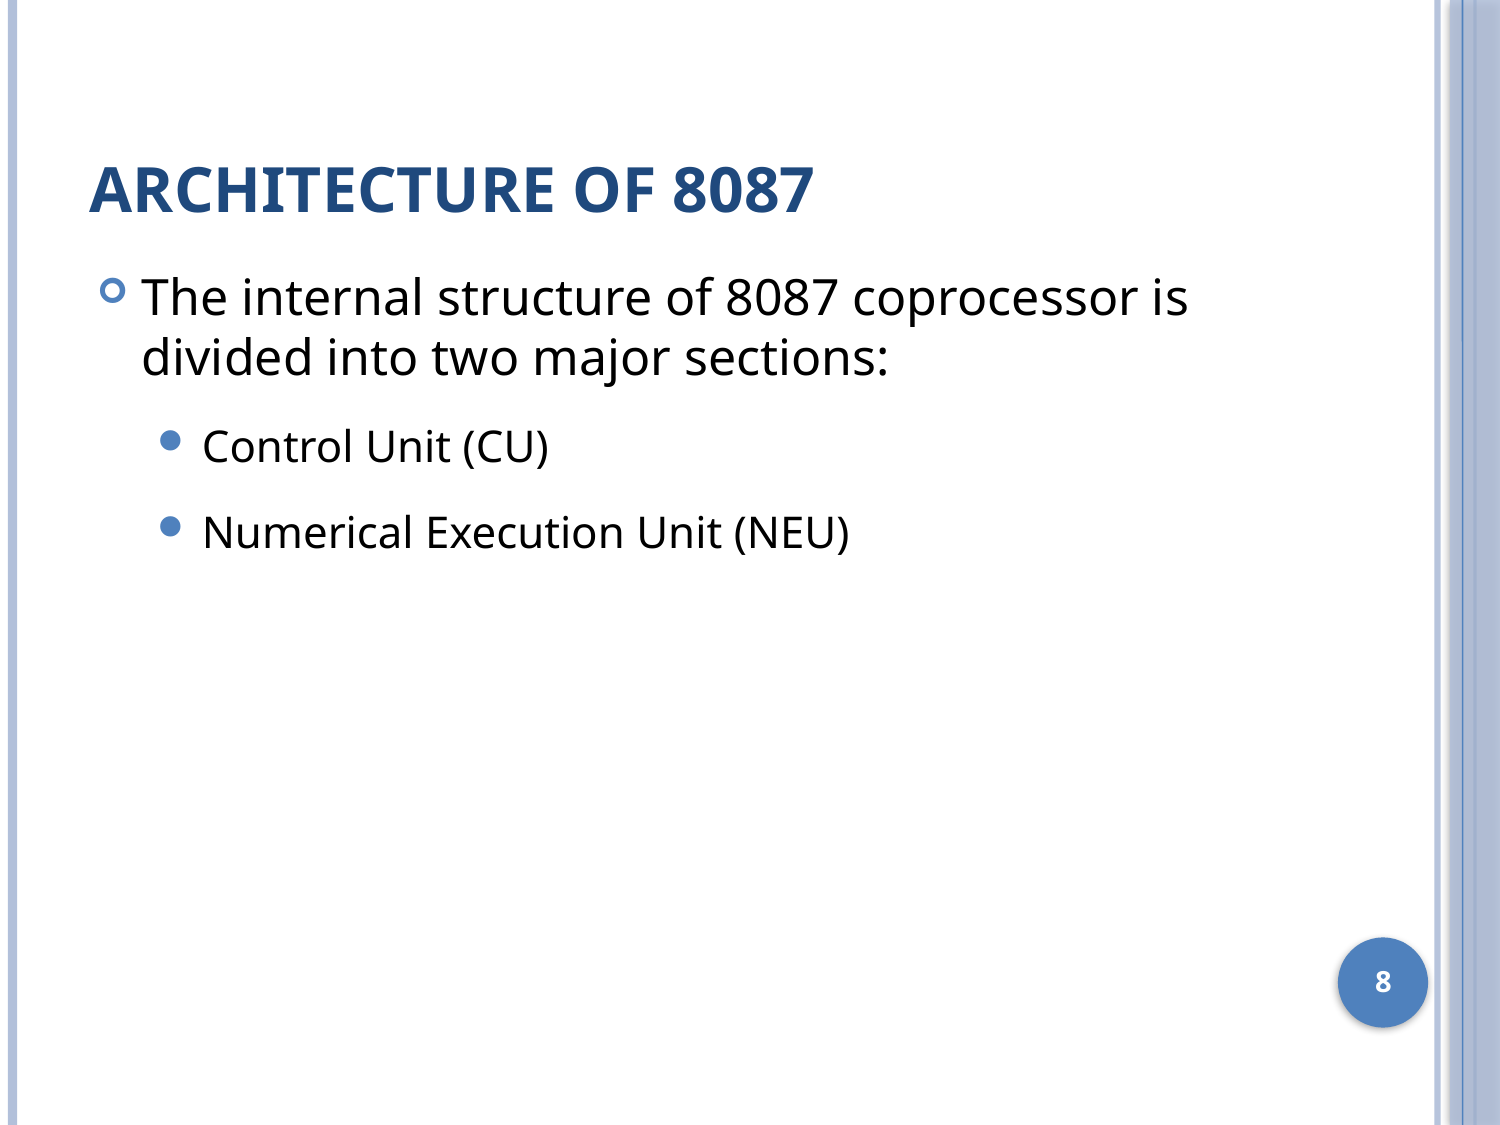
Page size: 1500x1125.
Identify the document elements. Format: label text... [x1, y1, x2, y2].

slide_number 8 [1333, 940, 1434, 1026]
list The internal structure of 8087 coprocessor is divided into two major sections: Control Unit (CU) Numerical Execution Unit (NEU) [81, 257, 1301, 1063]
title Architecture of 8087 [75, 45, 1300, 233]
